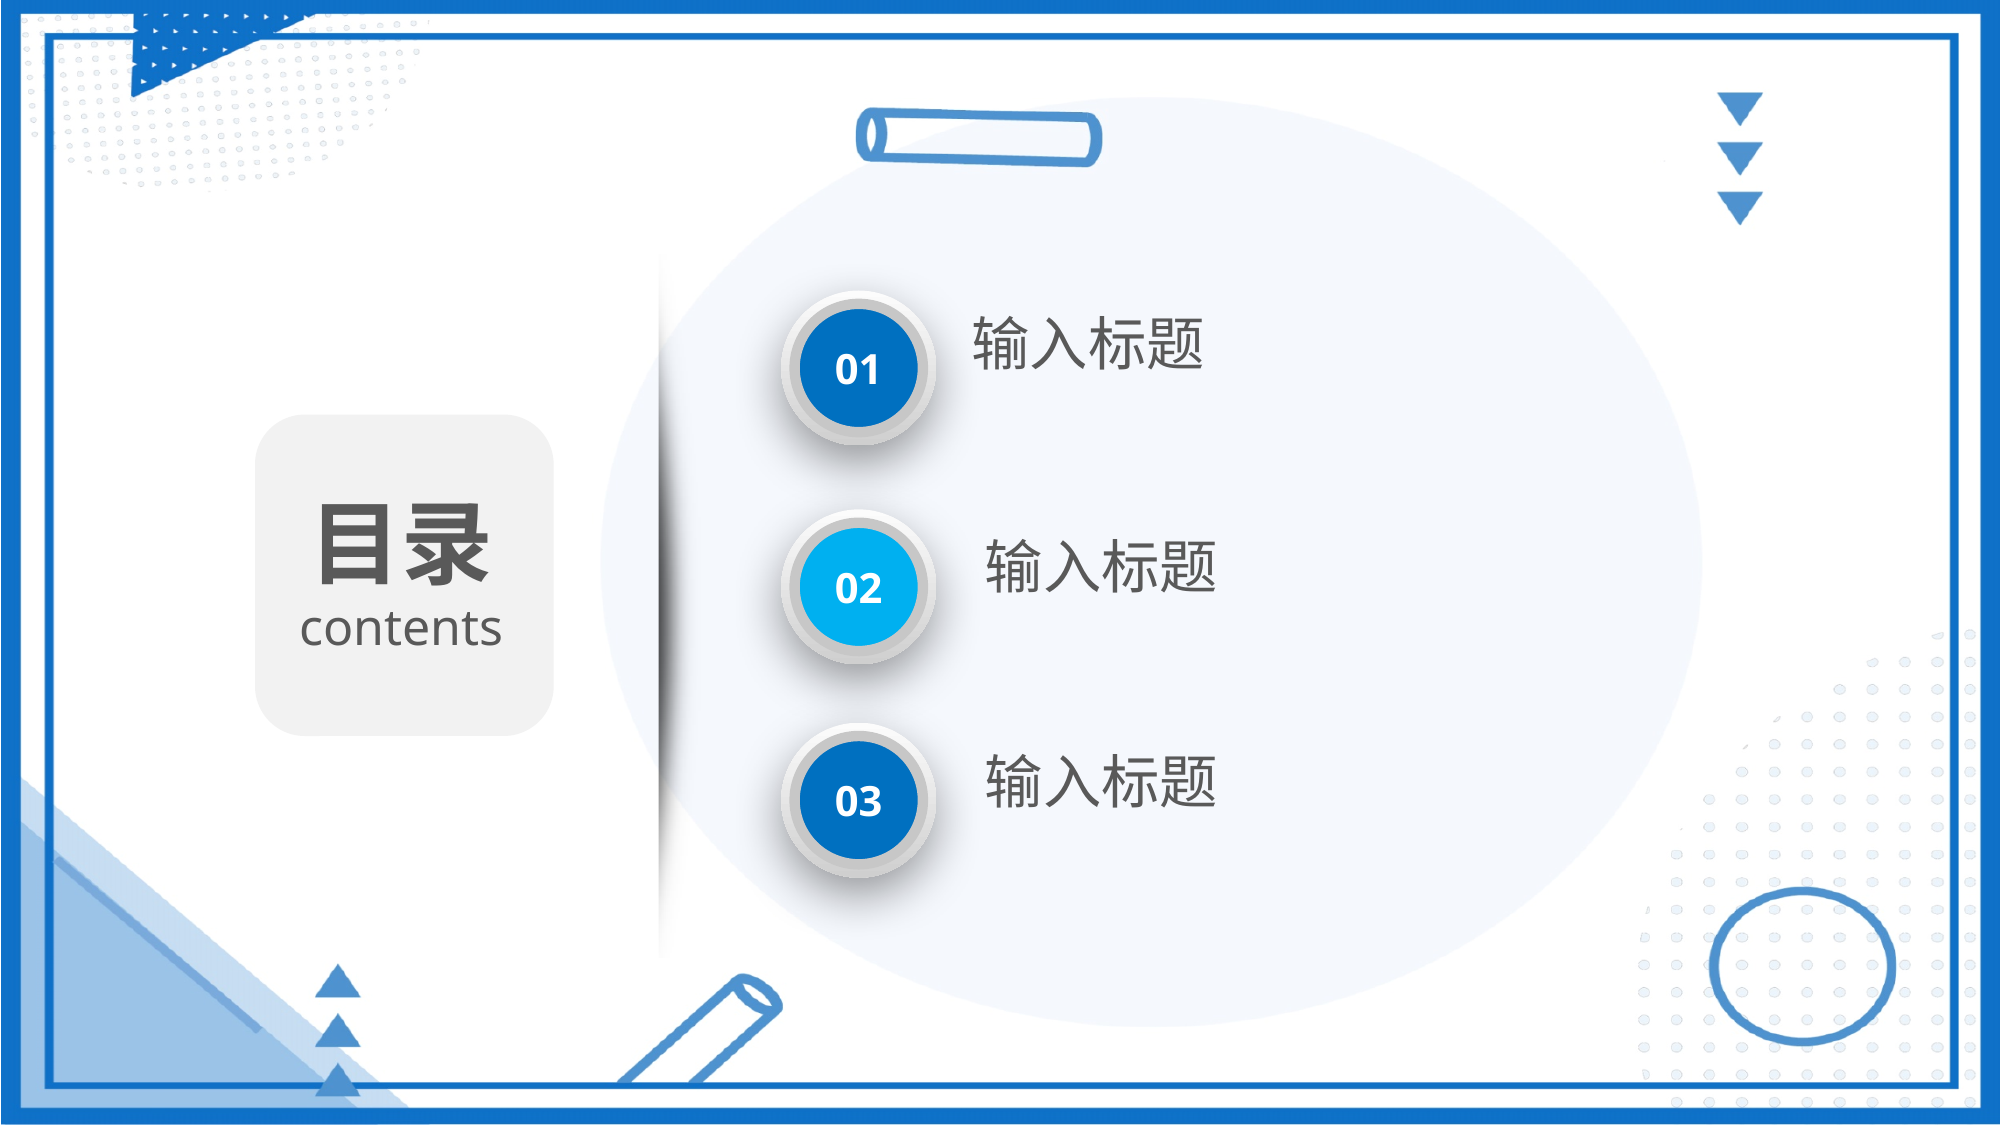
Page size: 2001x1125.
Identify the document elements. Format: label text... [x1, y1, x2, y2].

text_box 输入标题 [985, 522, 1841, 608]
picture [3, 1, 2000, 1125]
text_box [243, 414, 560, 736]
text_box 输入标题 [971, 299, 1752, 385]
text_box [781, 509, 937, 665]
text_box 输入标题 [984, 737, 1765, 822]
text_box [781, 290, 937, 446]
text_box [781, 722, 937, 878]
